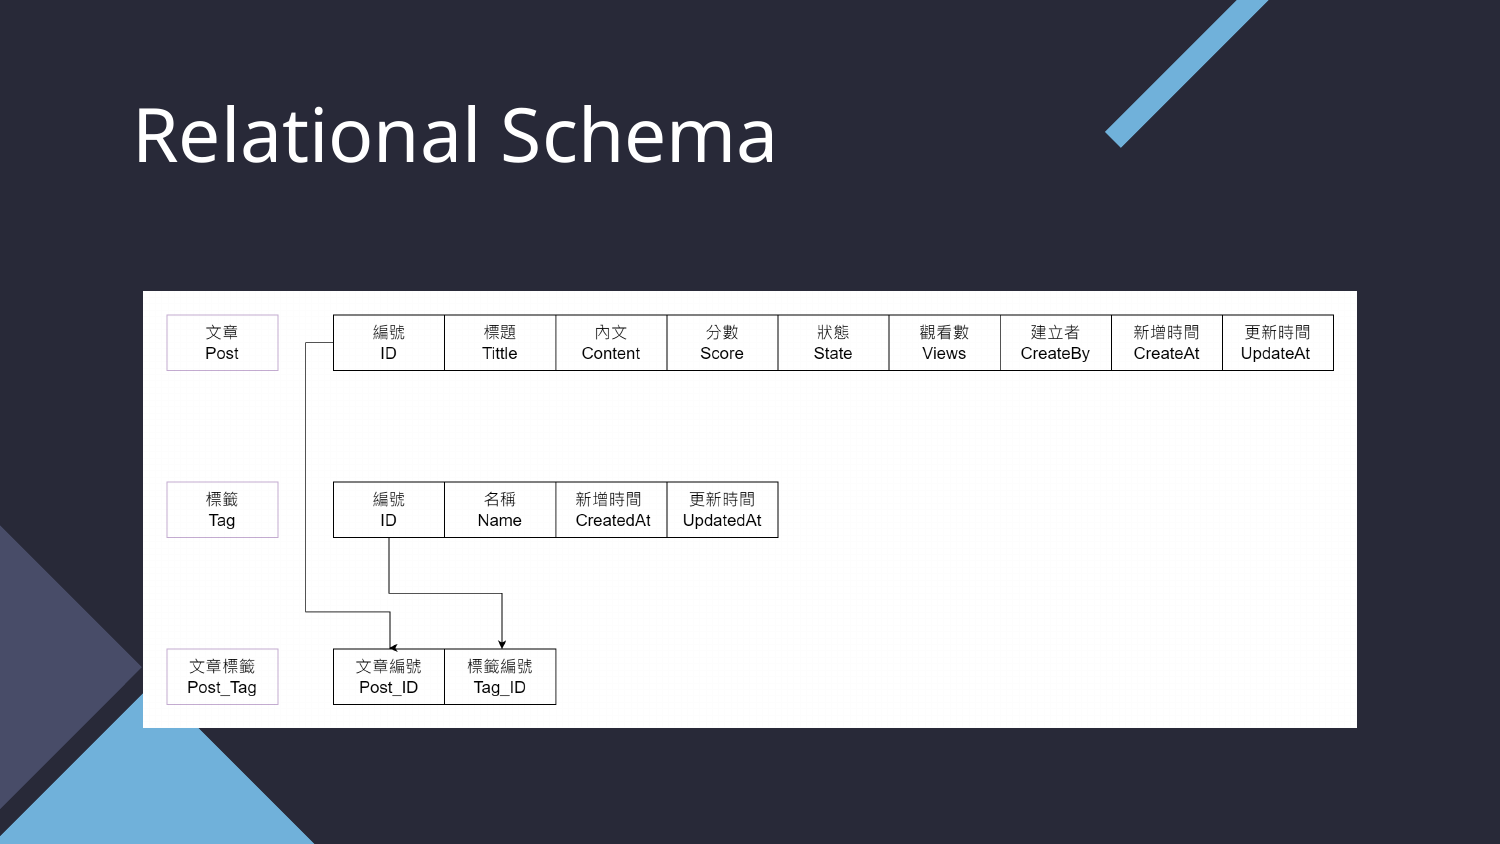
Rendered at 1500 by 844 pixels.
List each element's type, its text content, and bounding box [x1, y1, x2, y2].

title Relational Schema [116, 88, 1383, 177]
picture [143, 291, 1357, 729]
